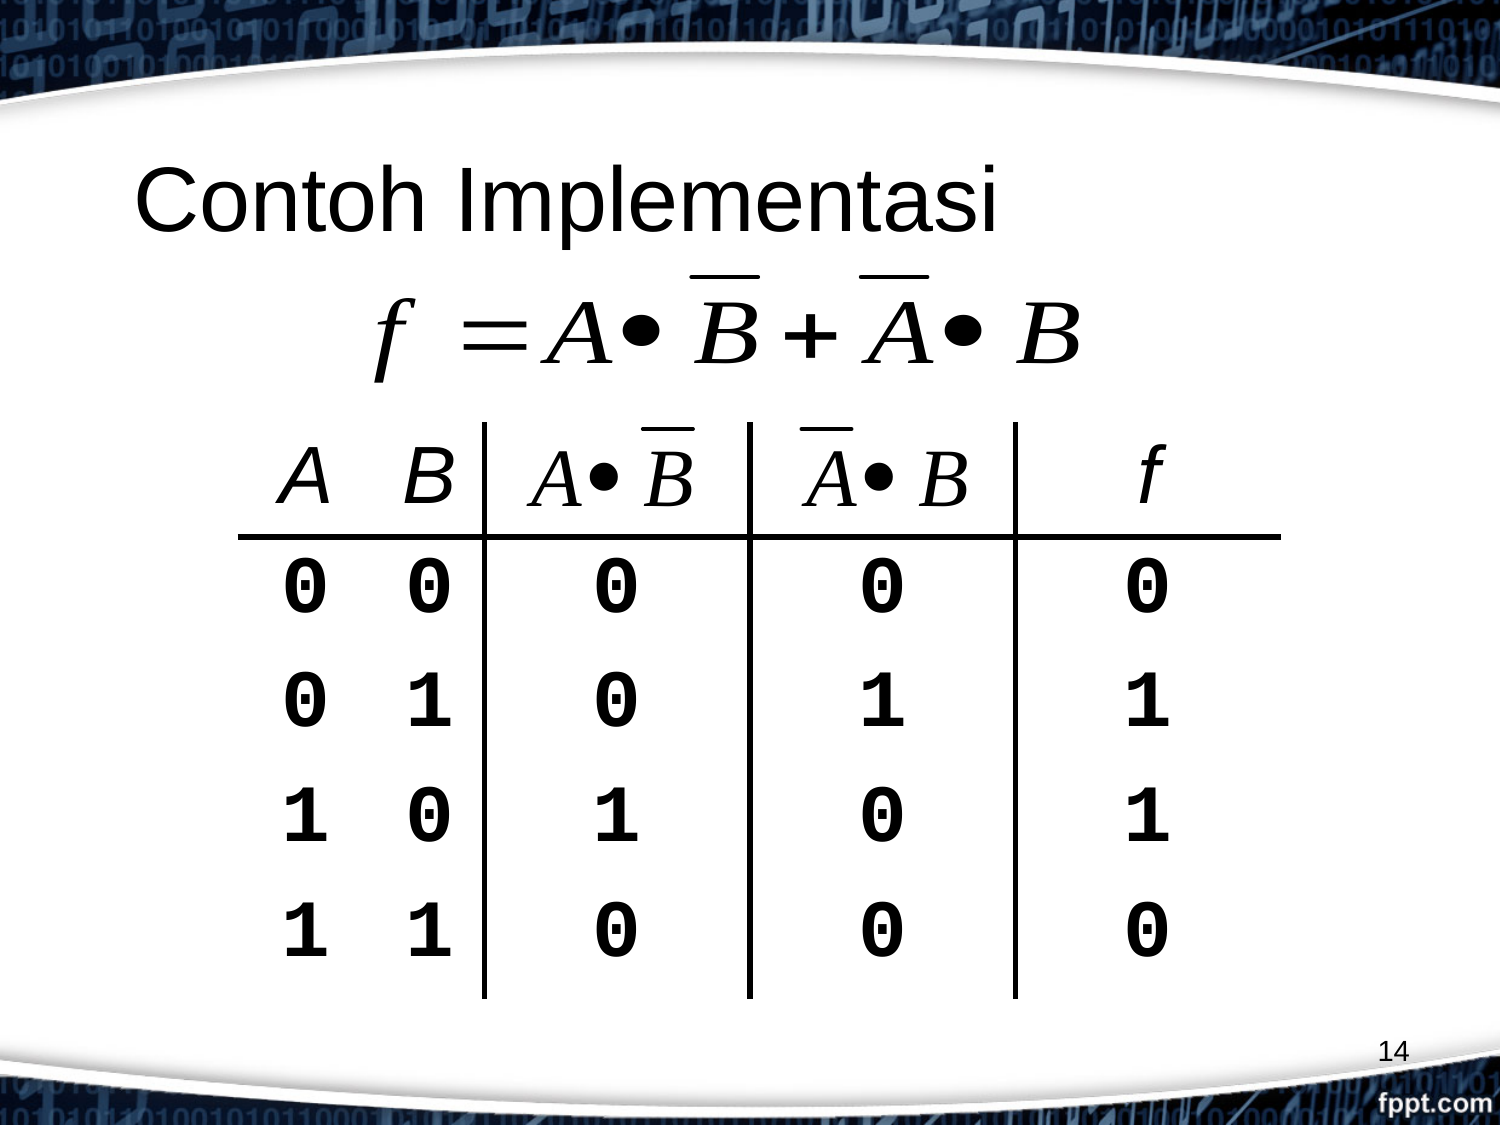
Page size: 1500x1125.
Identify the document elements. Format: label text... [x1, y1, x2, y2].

table_header [487, 422, 747, 534]
table_cell 0 [487, 540, 747, 652]
table_cell 1 [375, 652, 482, 767]
table_cell 0 [753, 767, 1013, 881]
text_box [512, 409, 713, 521]
table_cell 1 [487, 767, 747, 881]
table_cell 0 [753, 881, 1013, 999]
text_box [336, 255, 1105, 402]
table_cell 1 [1018, 652, 1281, 767]
table_header f [1018, 422, 1281, 534]
table_cell 0 [238, 652, 375, 767]
table_cell 0 [375, 540, 482, 652]
table_cell 0 [1018, 881, 1281, 999]
slide_number 14 [1074, 1024, 1425, 1103]
table_header B [375, 422, 482, 534]
table_header [753, 422, 1013, 534]
table_cell 0 [487, 881, 747, 999]
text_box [787, 409, 988, 521]
picture [0, 0, 1500, 1125]
table_cell 1 [375, 881, 482, 999]
table_cell 0 [375, 767, 482, 881]
table_cell 0 [1018, 540, 1281, 652]
table_cell 0 [238, 540, 375, 652]
table_cell 1 [753, 652, 1013, 767]
table_cell 1 [238, 881, 375, 999]
table_cell 1 [1018, 767, 1281, 881]
table_cell 0 [487, 652, 747, 767]
table_cell 1 [238, 767, 375, 881]
title Contoh Implementasi [0, 101, 1134, 289]
table_header A [238, 422, 375, 534]
table_cell 0 [753, 540, 1013, 652]
